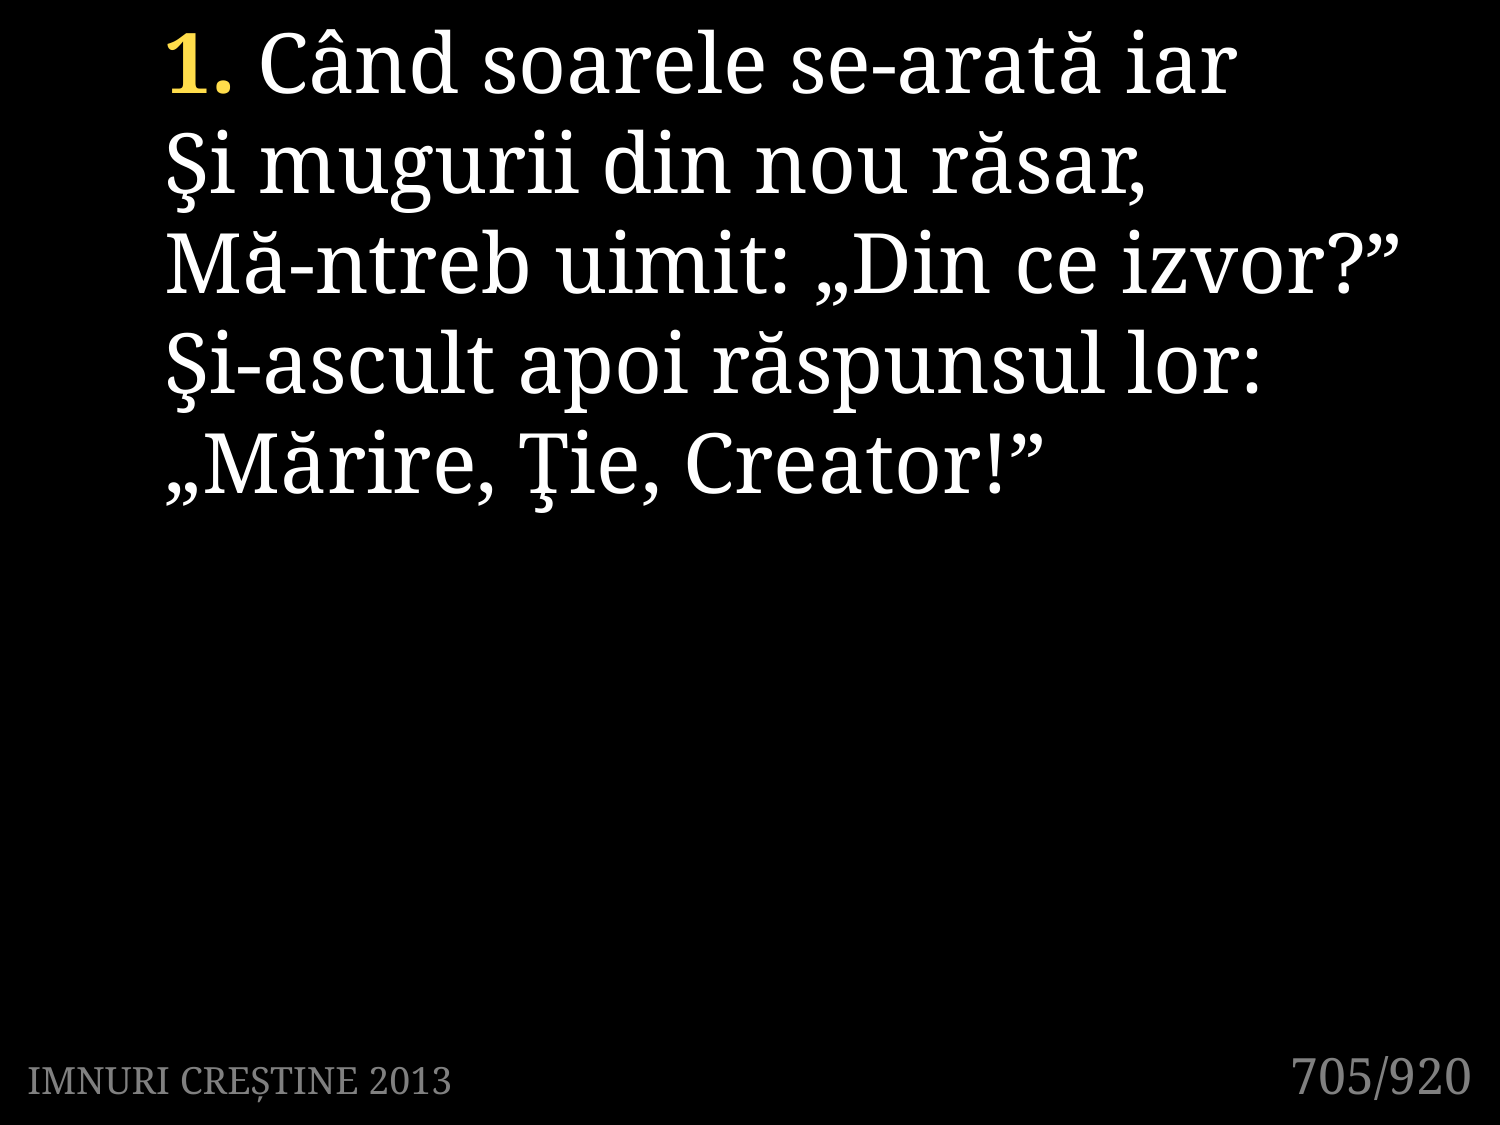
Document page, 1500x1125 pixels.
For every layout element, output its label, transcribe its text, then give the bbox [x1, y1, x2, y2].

text_box IMNURI CREȘTINE 2013 [12, 1049, 637, 1110]
text_box 1. Când soarele se-arată iar Şi mugurii din nou răsar, Mă-ntreb uimit: „Din ce izvor?” Şi-ascult apoi răspunsul lor: „Mărire, Ţie, Creator!” [149, 2, 1500, 518]
text_box 705/920 [637, 1037, 1488, 1113]
